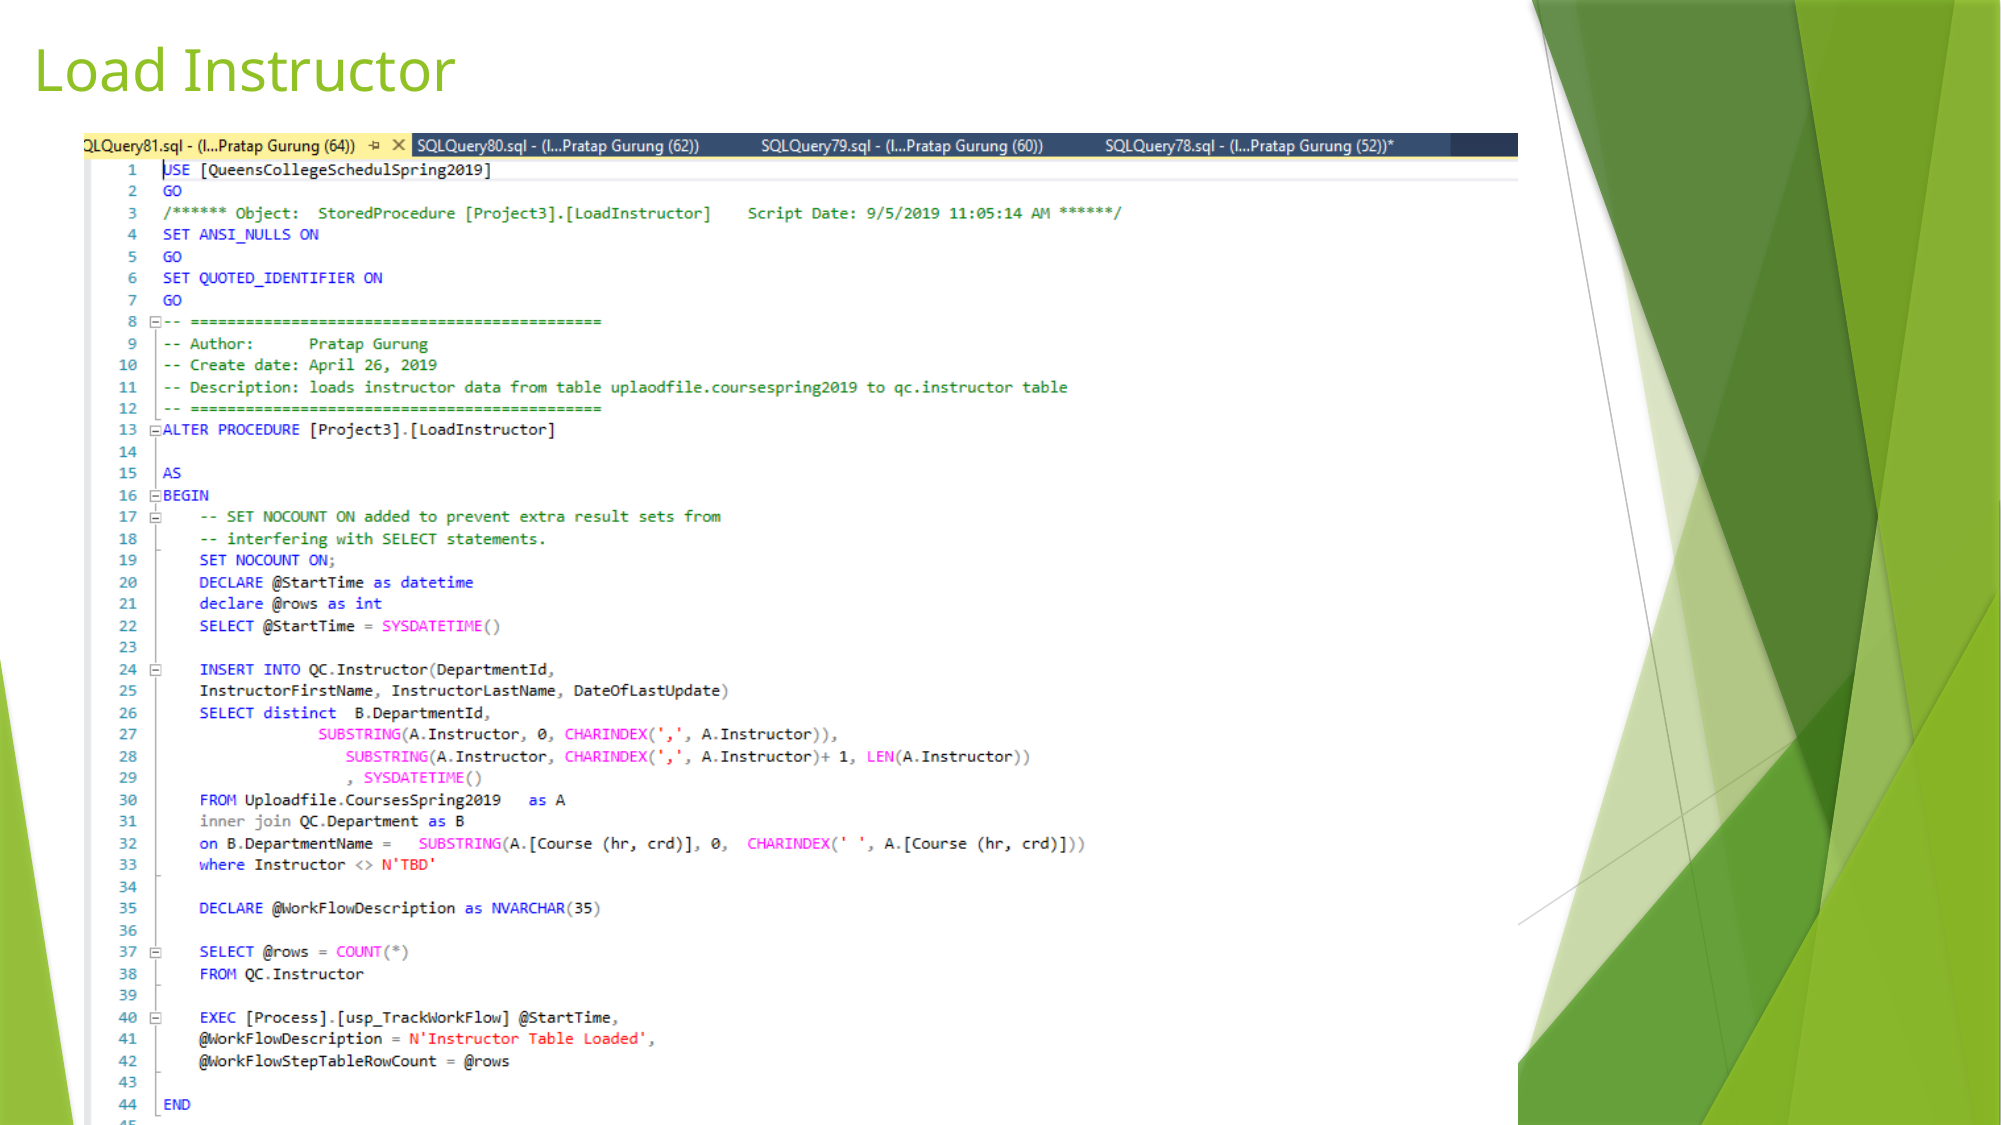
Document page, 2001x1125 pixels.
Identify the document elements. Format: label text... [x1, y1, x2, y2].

title Load Instructor [18, 25, 1430, 243]
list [83, 133, 1518, 1125]
